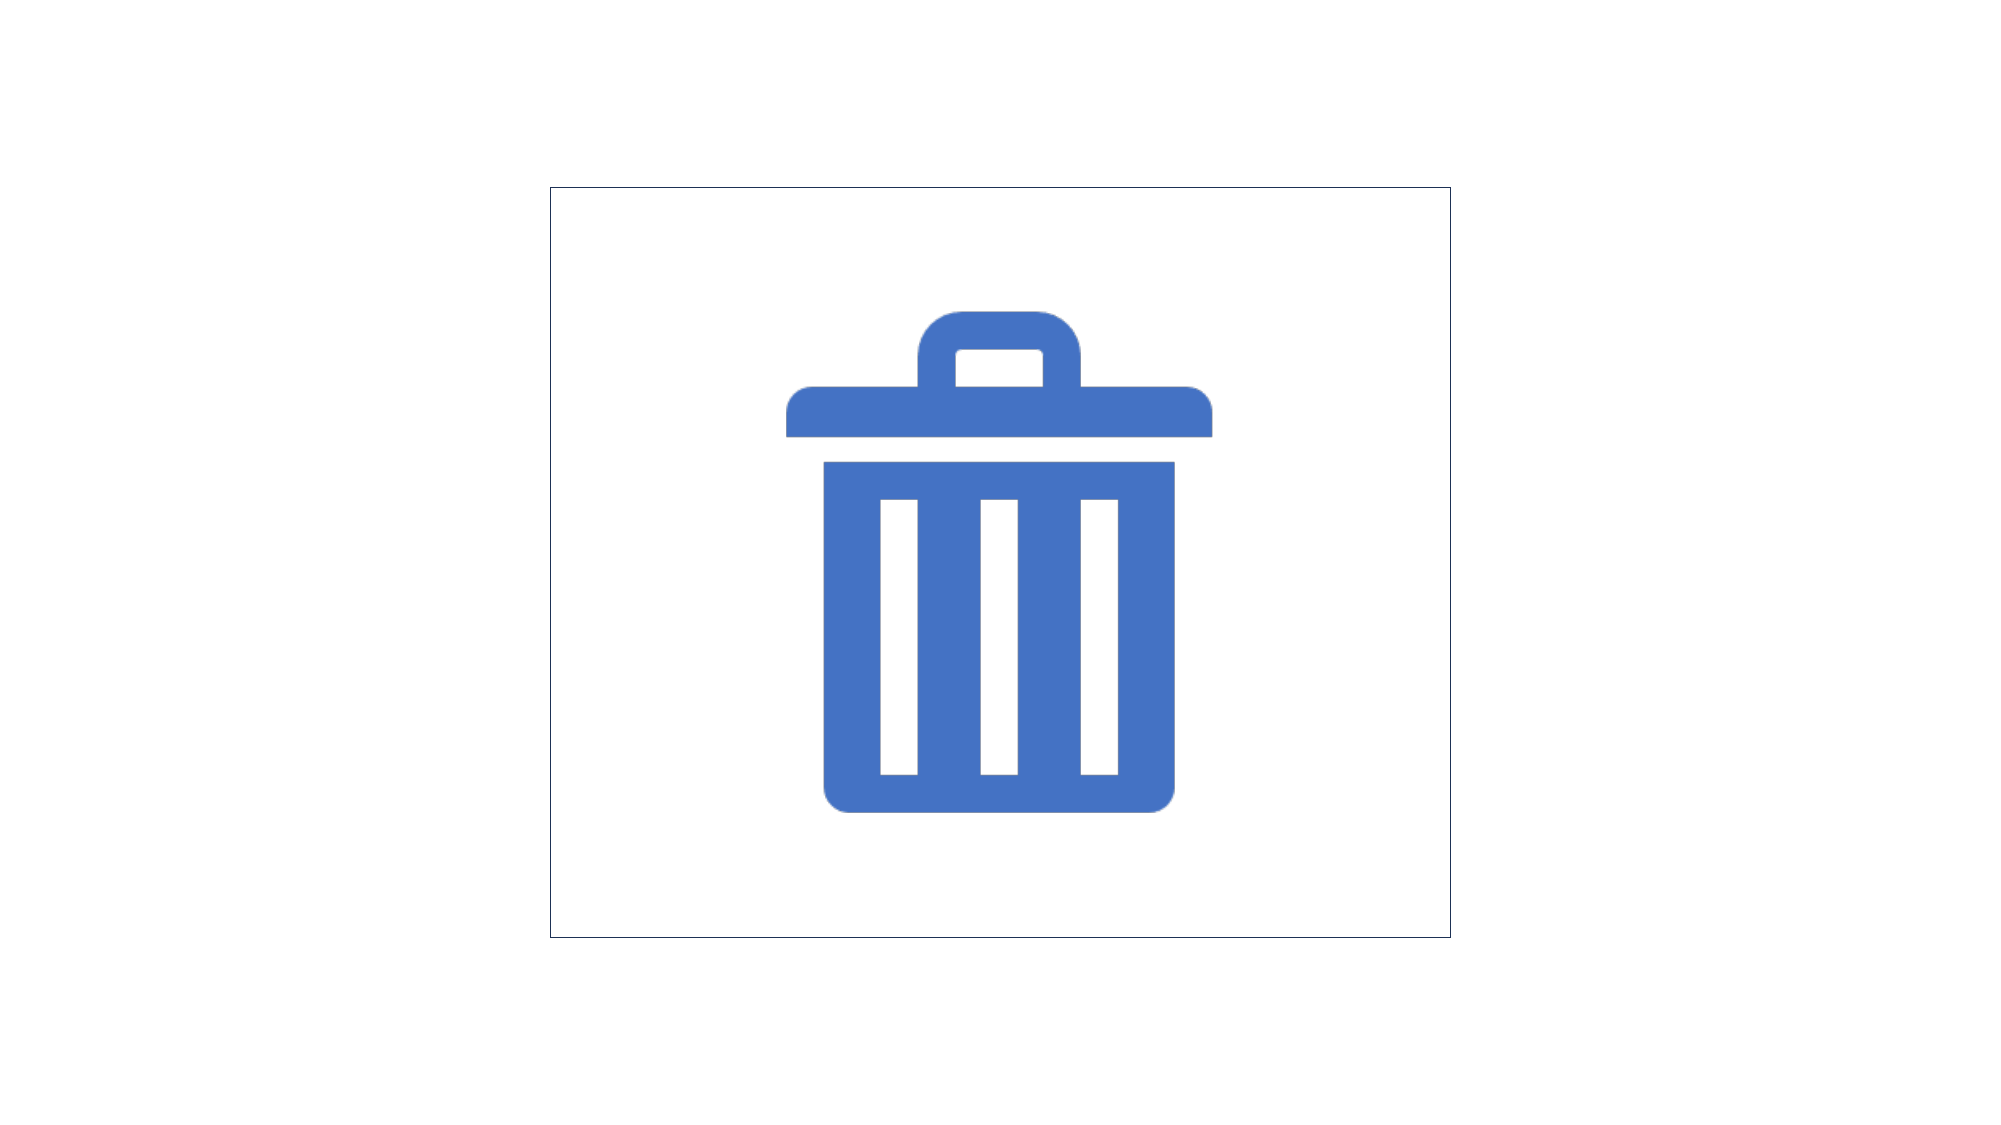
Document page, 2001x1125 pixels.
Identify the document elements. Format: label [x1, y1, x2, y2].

picture [699, 262, 1300, 863]
text_box [549, 186, 1451, 938]
